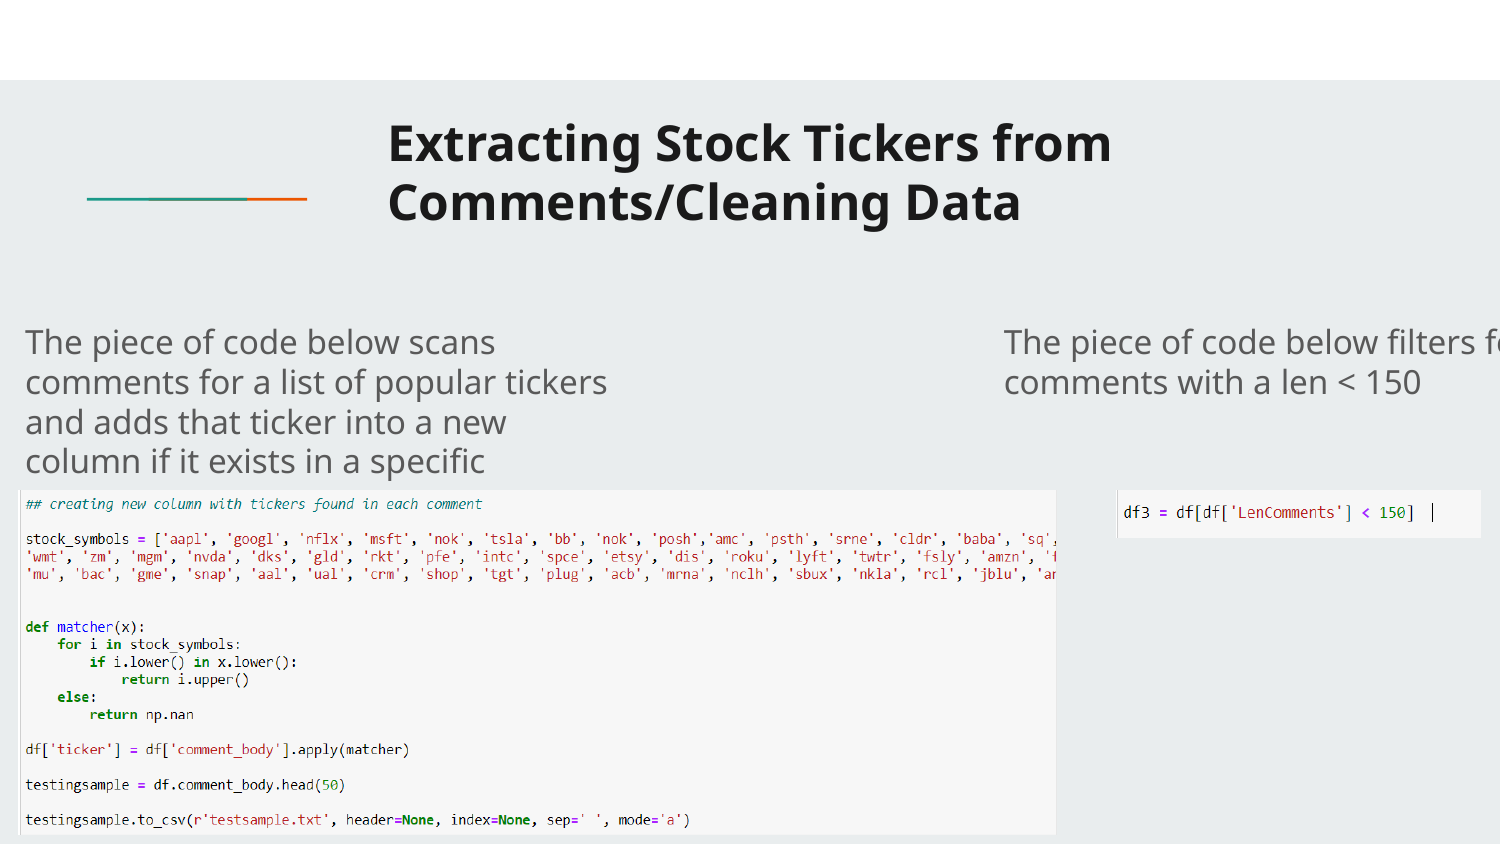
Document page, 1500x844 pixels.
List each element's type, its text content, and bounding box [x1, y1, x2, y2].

picture [1115, 490, 1481, 538]
picture [17, 490, 1057, 835]
subtitle The piece of code below filters for comments with a len < 150 [988, 306, 1500, 504]
subtitle The piece of code below scans comments for a list of popular tickers and adds that ticker into a new column if it exists in a specific comments [10, 306, 641, 567]
title Extracting Stock Tickers from Comments/Cleaning Data [372, 96, 1158, 349]
